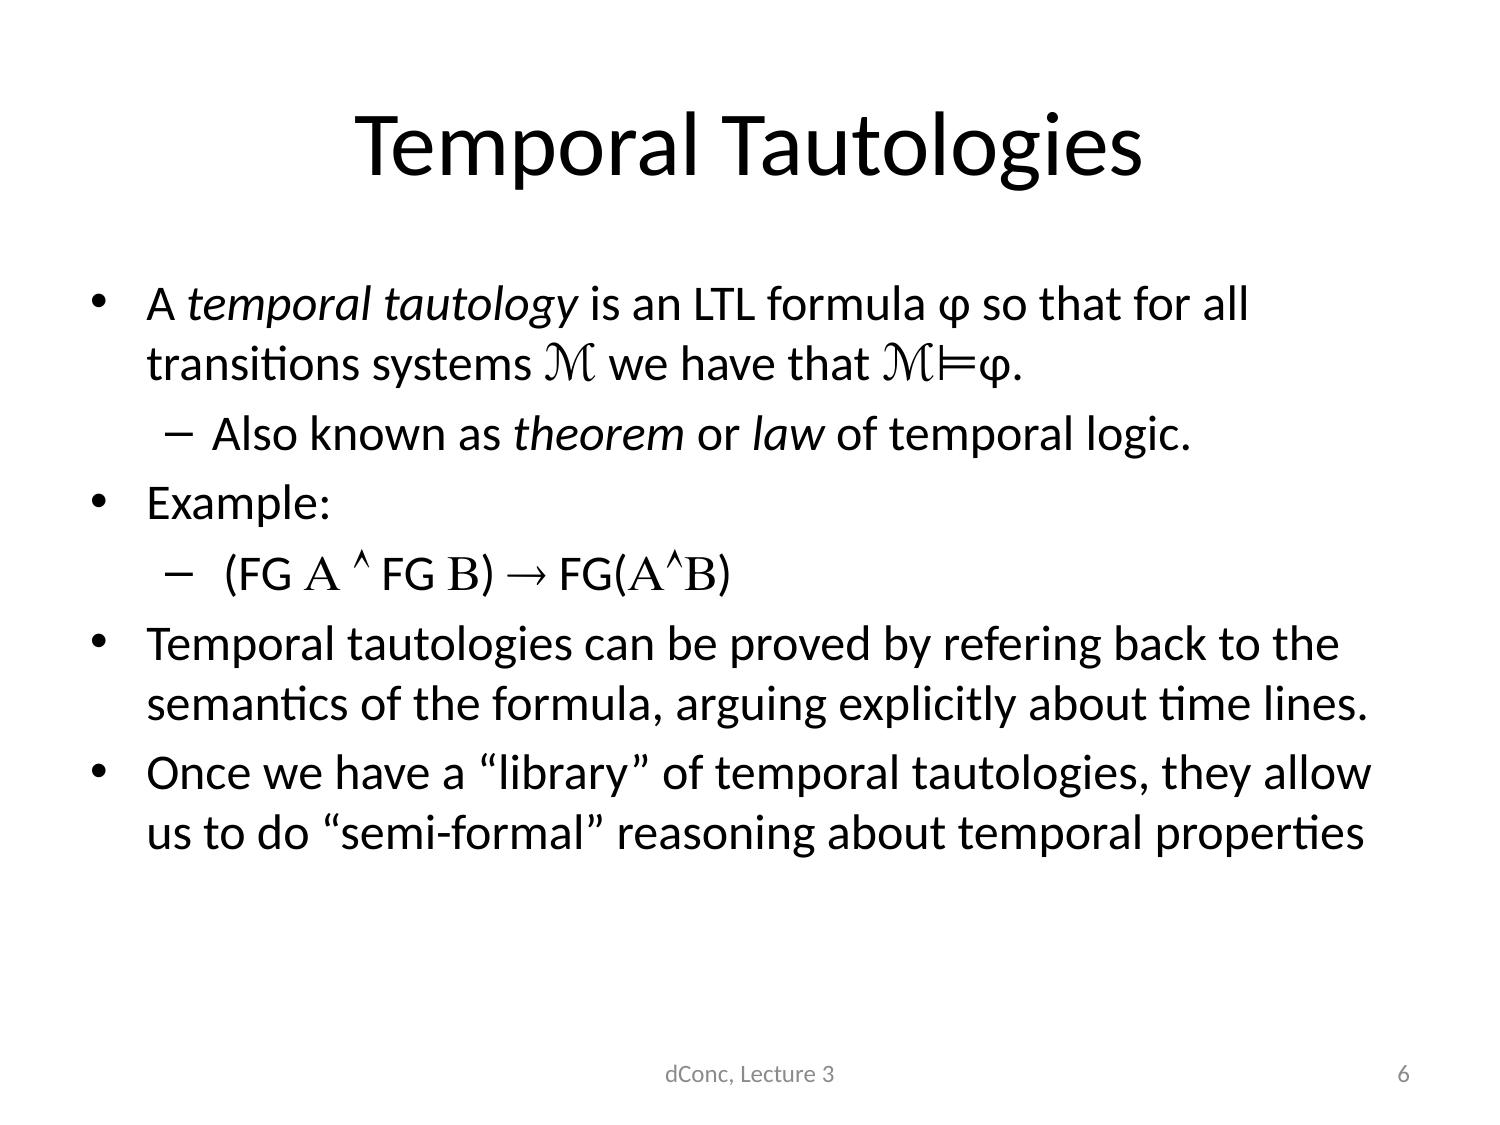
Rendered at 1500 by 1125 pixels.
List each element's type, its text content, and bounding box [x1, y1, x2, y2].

footer dConc, Lecture 3 [512, 1042, 988, 1103]
title Temporal Tautologies [75, 45, 1425, 233]
list A temporal tautology is an LTL formula φ so that for all transitions systems ℳ we have that ℳ⊨φ. Also known as theorem or law of temporal logic. Example: (FG   FG )  FG() Temporal tautologies can be proved by refering back to the semantics of the formula, arguing explicitly about time lines. Once we have a “library” of temporal tautologies, they allow us to do “semi-formal” reasoning about temporal properties [75, 262, 1425, 1005]
slide_number 6 [1074, 1042, 1425, 1103]
